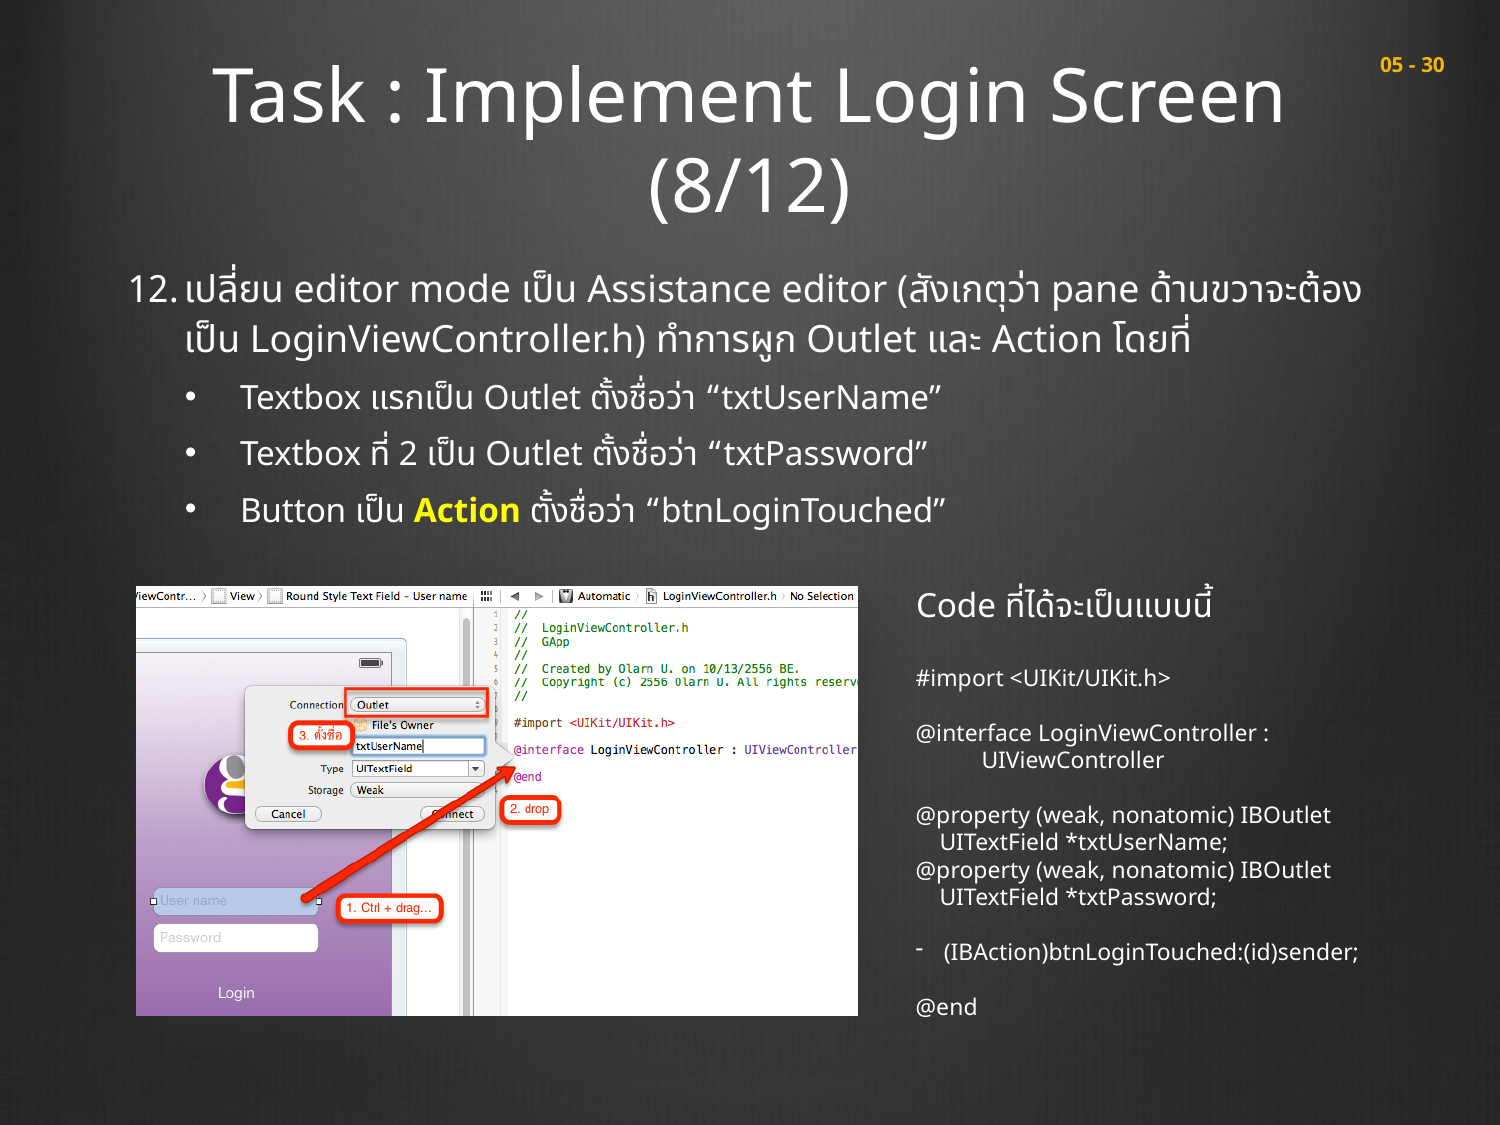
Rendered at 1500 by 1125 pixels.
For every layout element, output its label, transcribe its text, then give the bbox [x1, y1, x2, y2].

text_box 05 - 30 [1306, 43, 1460, 86]
text_box #import <UIKit/UIKit.h> @interface LoginViewController : UIViewController @property (weak, nonatomic) IBOutlet UITextField *txtUserName; @property (weak, nonatomic) IBOutlet UITextField *txtPassword; (IBAction)btnLoginTouched:(id)sender; @end [905, 655, 1473, 1028]
picture [136, 586, 858, 1016]
text_box Code ที่ได้จะเป็นแบบนี้ [901, 572, 1347, 642]
title Task : Implement Login Screen (8/12) [112, 19, 1388, 253]
list เปลี่ยน editor mode เป็น Assistance editor (สังเกตุว่า pane ด้านขวาจะต้องเป็น LoginViewController.h) ทำการผูก Outlet และ Action โดยที่ Textbox แรกเป็น Outlet ตั้งชื่อว่า “txtUserName” Textbox ที่ 2 เป็น Outlet ตั้งชื่อว่า “txtPassword” Button เป็น Action ตั้งชื่อว่า “btnLoginTouched” [112, 253, 1388, 576]
